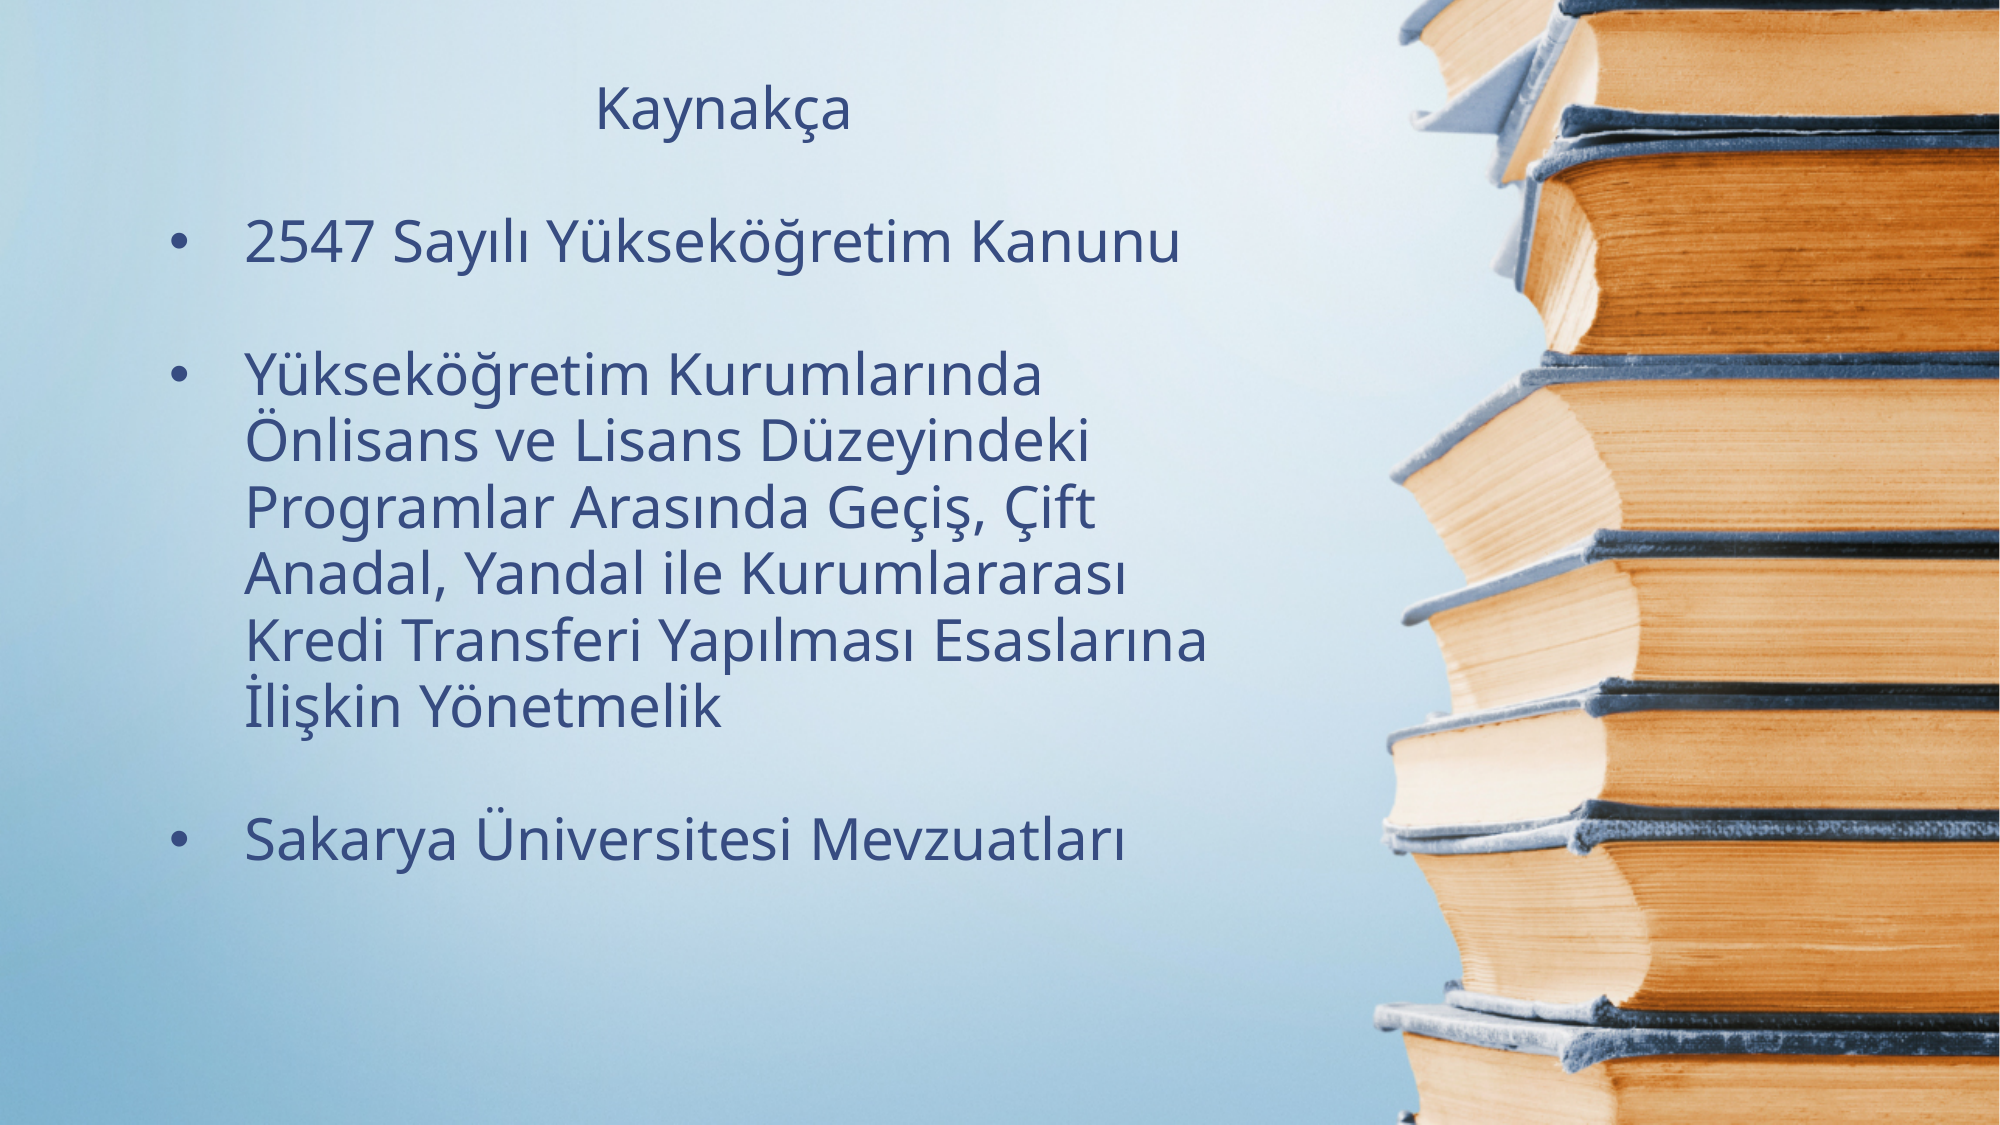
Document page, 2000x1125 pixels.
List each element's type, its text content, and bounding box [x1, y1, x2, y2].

list Kaynakça 2547 Sayılı Yükseköğretim Kanunu Yükseköğretim Kurumlarında Önlisans ve Lisans Düzeyindeki Programlar Arasında Geçiş, Çift Anadal, Yandal ile Kurumlararası Kredi Transferi Yapılması Esaslarına İlişkin Yönetmelik Sakarya Üniversitesi Mevzuatları [149, 66, 1299, 894]
picture [0, 0, 2000, 1125]
